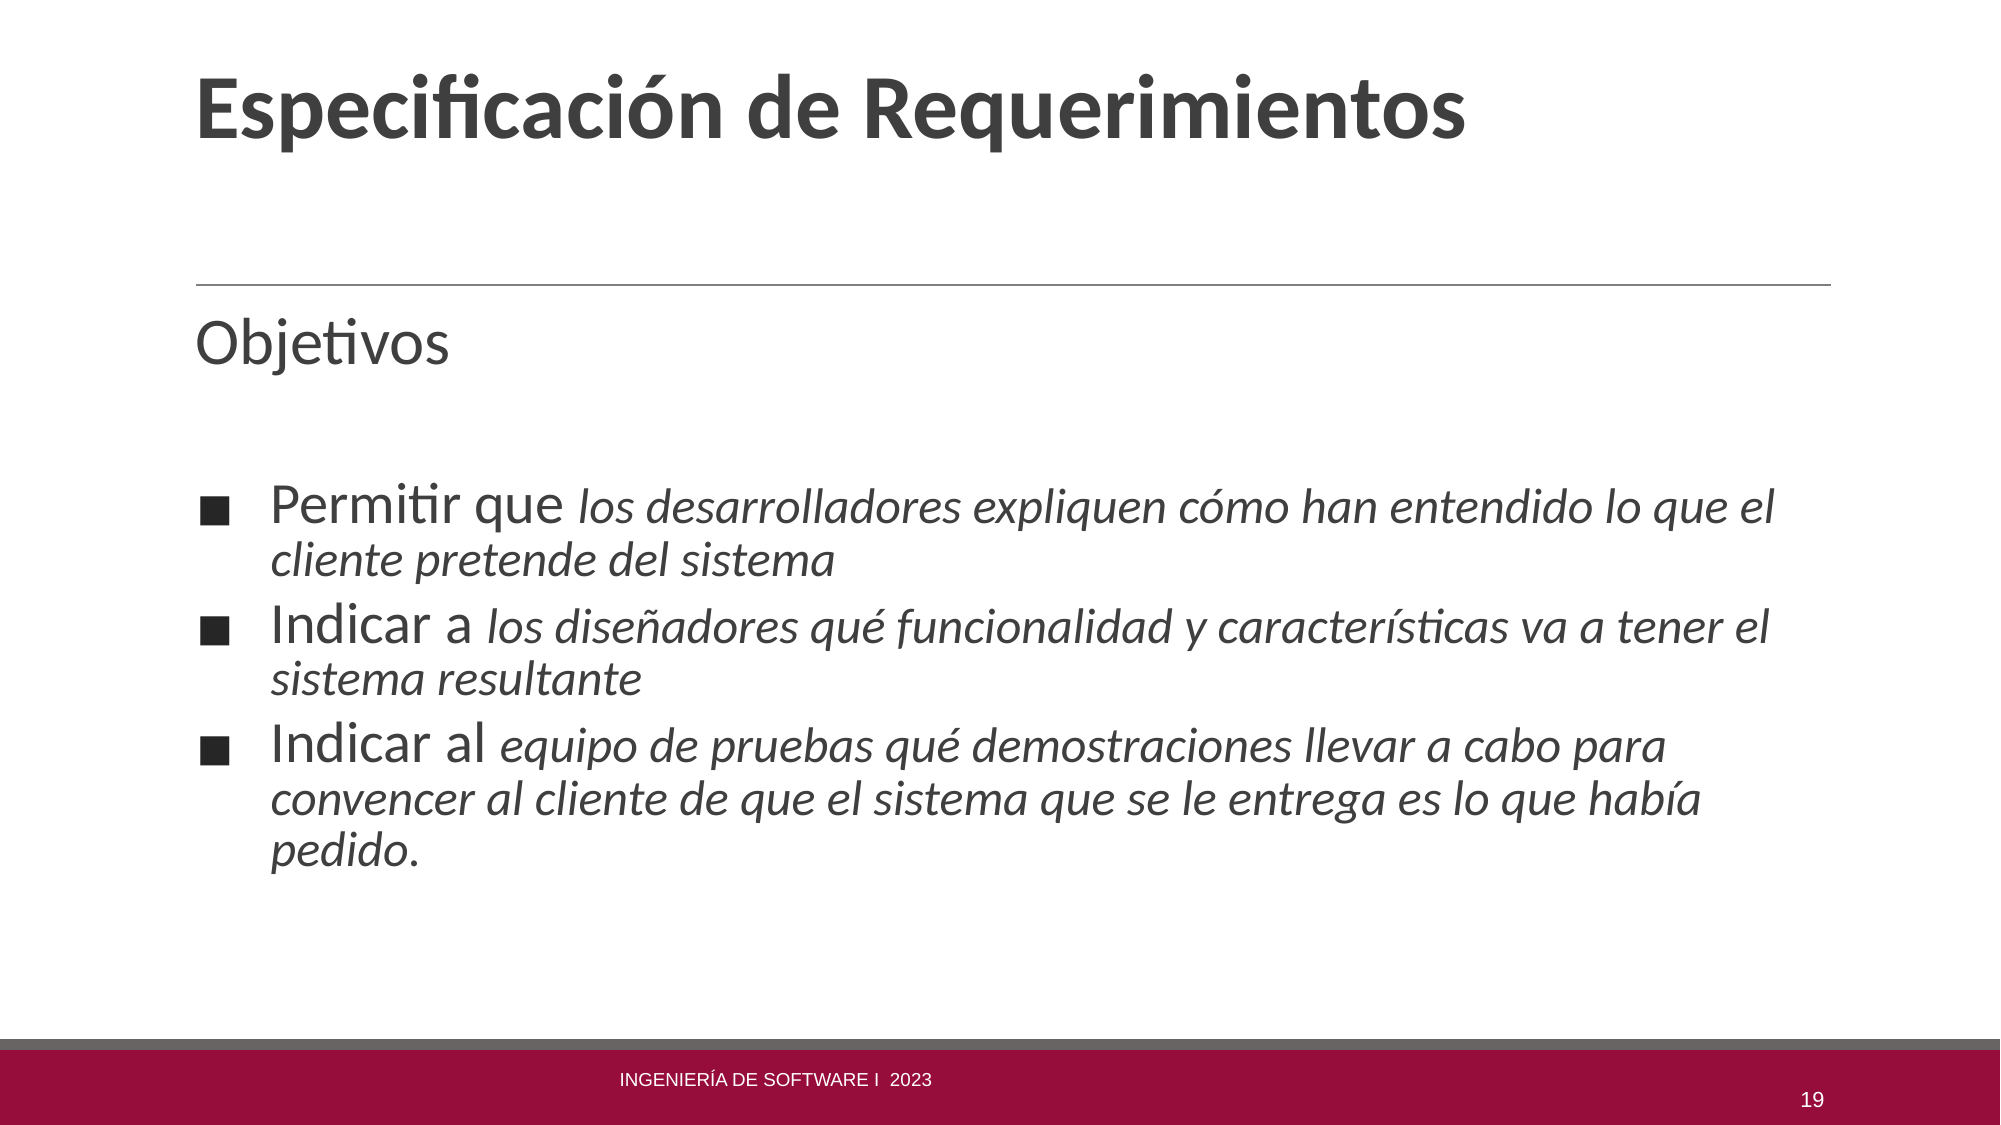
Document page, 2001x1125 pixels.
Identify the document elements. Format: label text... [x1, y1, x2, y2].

slide_number ‹#› [1624, 1059, 1840, 1120]
footer INGENIERÍA DE SOFTWARE I 2023 [604, 1059, 1396, 1120]
list Objetivos Permitir que los desarrolladores expliquen cómo han entendido lo que el cliente pretende del sistema Indicar a los diseñadores qué funcionalidad y características va a tener el sistema resultante Indicar al equipo de pruebas qué demostraciones llevar a cabo para convencer al cliente de que el sistema que se le entrega es lo que había pedido. [180, 302, 1830, 963]
title Especificación de Requerimientos [180, 47, 1830, 285]
